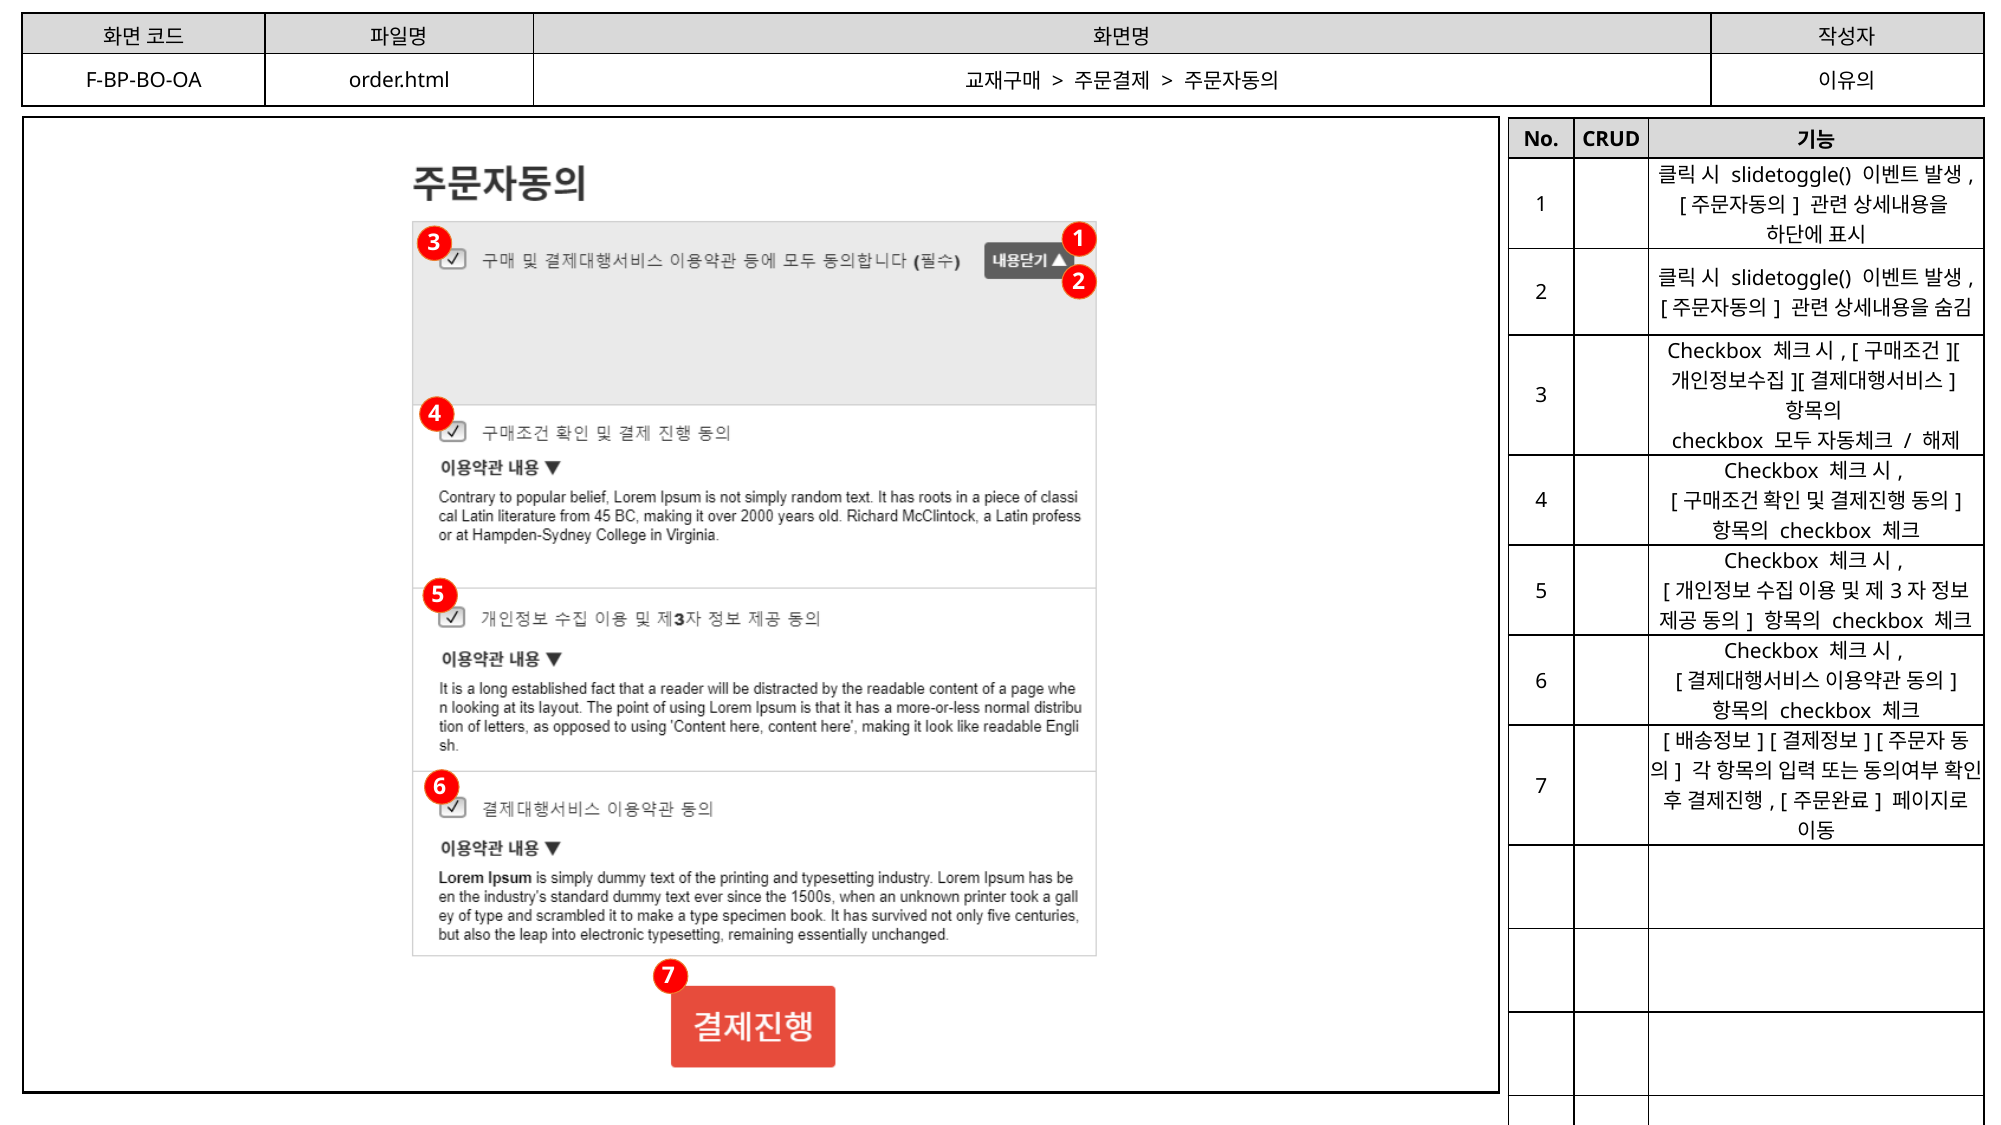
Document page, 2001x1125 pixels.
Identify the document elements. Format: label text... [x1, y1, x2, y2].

table_header CRUD [1575, 119, 1648, 157]
table_cell [1575, 726, 1648, 844]
table_cell 5 [1509, 546, 1573, 634]
table_cell [1649, 929, 1983, 1011]
table_cell [1575, 159, 1648, 248]
table_cell [1649, 846, 1983, 928]
table_cell [1575, 336, 1648, 454]
table_cell 4 [1509, 456, 1573, 544]
table_header 파일명 [266, 14, 533, 53]
table_cell 6 [1509, 636, 1573, 724]
table_cell [1575, 929, 1648, 1011]
table_header 작성자 [1712, 14, 1983, 53]
table_header 기능 [1649, 119, 1983, 157]
table_cell [1575, 456, 1648, 544]
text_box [412, 220, 452, 264]
table_cell [1575, 249, 1648, 334]
table_cell F-BP-BO-OA [23, 54, 264, 105]
table_cell [1575, 1013, 1648, 1095]
table_cell [배송정보] [결제정보] [주문자 동의] 각 항목의 입력 또는 동의여부 확인 후 결제진행, [주문완료] 페이지로 이동 [1649, 726, 1983, 844]
table_cell Checkbox 체크 시, [결제대행서비스 이용약관 동의] 항목의 checkbox 체크 [1649, 636, 1983, 724]
table_cell [1509, 846, 1573, 928]
table_cell Checkbox 체크 시, [구매조건 확인 및 결제진행 동의] 항목의 checkbox 체크 [1649, 456, 1983, 544]
table_cell Checkbox 체크 시, [구매조건][개인정보수집][결제대행서비스]항목의 checkbox 모두 자동체크 / 해제 [1649, 336, 1983, 454]
table_cell [1649, 1013, 1983, 1095]
table_cell Checkbox 체크 시, [개인정보 수집 이용 및 제3자 정보 제공 동의] 항목의 checkbox 체크 [1649, 546, 1983, 634]
table_cell 클릭 시 slidetoggle() 이벤트 발생, [주문자동의] 관련 상세내용을 숨김 [1649, 249, 1983, 334]
table_cell 이유의 [1712, 54, 1983, 105]
table_cell [1575, 846, 1648, 928]
table_cell [1575, 1096, 1648, 1125]
table_cell 1 [1509, 159, 1573, 248]
table_cell [1575, 546, 1648, 634]
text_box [1057, 258, 1097, 302]
table_cell [1509, 929, 1573, 1011]
picture [353, 123, 1169, 1090]
table_cell 2 [1509, 249, 1573, 334]
table_cell 교재구매 > 주문결제 > 주문자동의 [534, 54, 1710, 105]
table_header 화면 코드 [23, 14, 264, 53]
table_cell [1509, 1096, 1573, 1125]
table_header 화면명 [534, 14, 1710, 53]
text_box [416, 572, 458, 616]
table_cell [1509, 1013, 1573, 1095]
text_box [413, 391, 455, 435]
table_cell 7 [1509, 726, 1573, 844]
table_cell 3 [1509, 336, 1573, 454]
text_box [646, 953, 688, 997]
table_cell [1649, 1096, 1983, 1125]
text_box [418, 764, 460, 807]
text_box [1057, 216, 1097, 258]
table_cell order.html [266, 54, 533, 105]
text_box [22, 116, 1500, 1094]
table_cell [1575, 636, 1648, 724]
table_cell 클릭 시 slidetoggle() 이벤트 발생, [주문자동의] 관련 상세내용을 하단에 표시 [1649, 159, 1983, 248]
table_header No. [1509, 119, 1573, 157]
